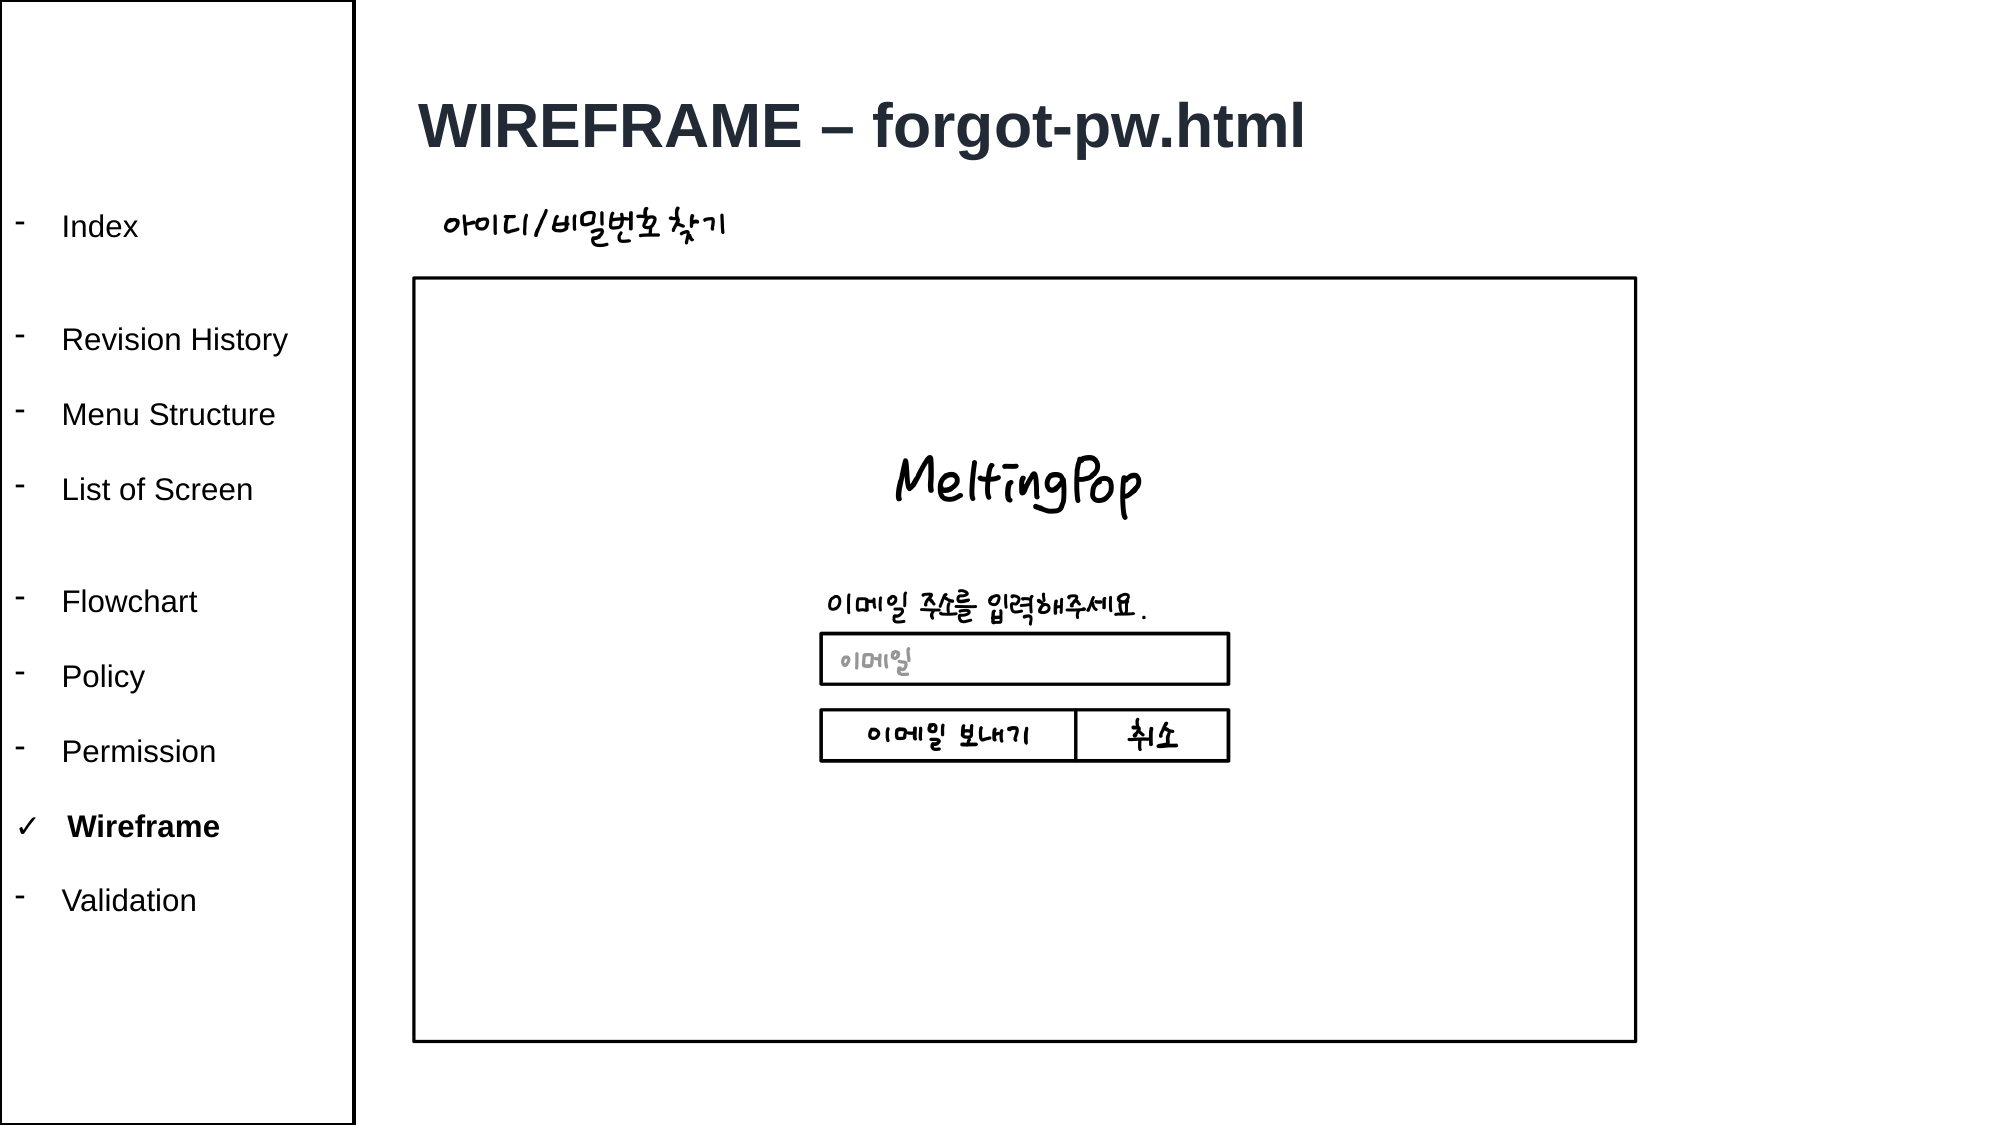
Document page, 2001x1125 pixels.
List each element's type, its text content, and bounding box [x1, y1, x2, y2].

text_box Index Revision History Menu Structure List of Screen Flowchart Policy Permission ✓ Wireframe Validation [0, 0, 355, 1125]
picture [379, 142, 1670, 1125]
text_box WIREFRAME – forgot-pw.html [402, 45, 1646, 142]
